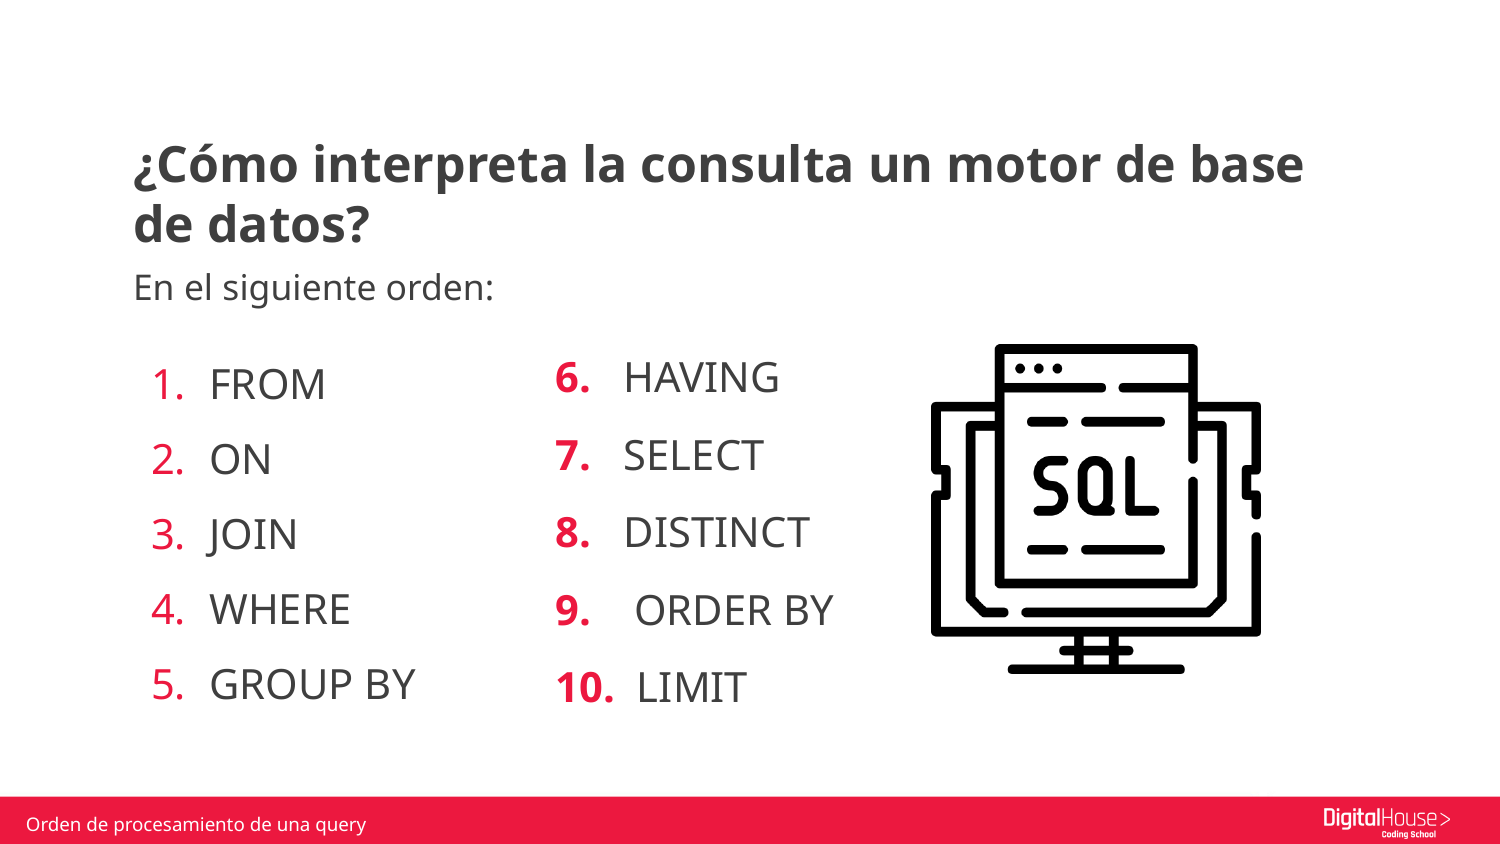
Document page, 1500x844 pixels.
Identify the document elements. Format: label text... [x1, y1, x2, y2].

picture [1324, 808, 1450, 839]
list ¿Cómo interpreta la consulta un motor de base de datos? En el siguiente orden: [118, 117, 1361, 243]
text_box 6. HAVING 7. SELECT 8. DISTINCT 9. ORDER BY 10. LIMIT [540, 320, 1040, 727]
list FROM ON JOIN WHERE GROUP BY [119, 317, 500, 663]
picture [0, 0, 1500, 796]
